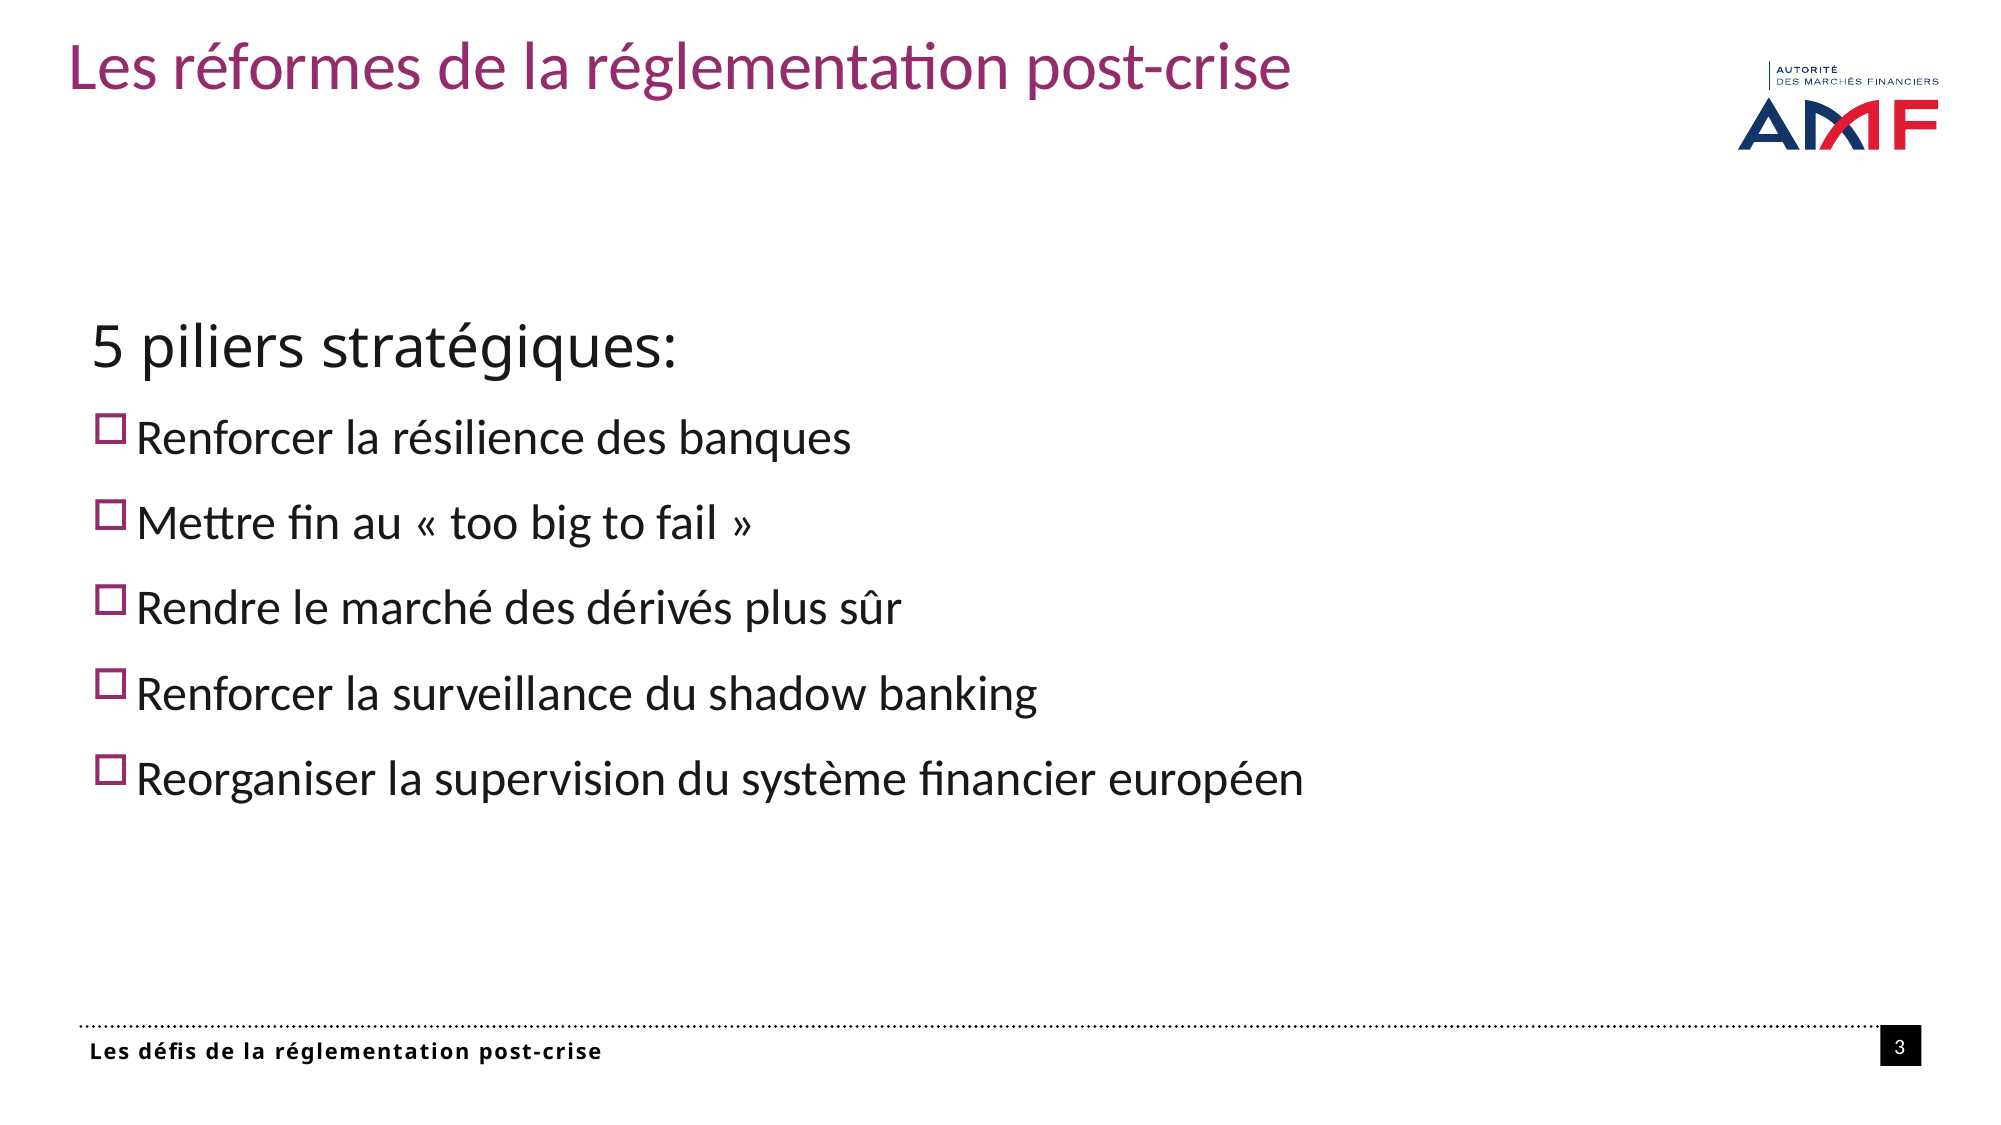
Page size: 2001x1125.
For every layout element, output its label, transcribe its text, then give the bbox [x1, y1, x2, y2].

list 5 piliers stratégiques: Renforcer la résilience des banques Mettre fin au « too big to fail » Rendre le marché des dérivés plus sûr Renforcer la surveillance du shadow banking Reorganiser la supervision du système financier européen [76, 216, 1834, 964]
footer Les défis de la réglementation post-crise [74, 1030, 1444, 1071]
slide_number 3 [1861, 1025, 1939, 1086]
title Les réformes de la réglementation post-crise [53, 28, 1748, 111]
